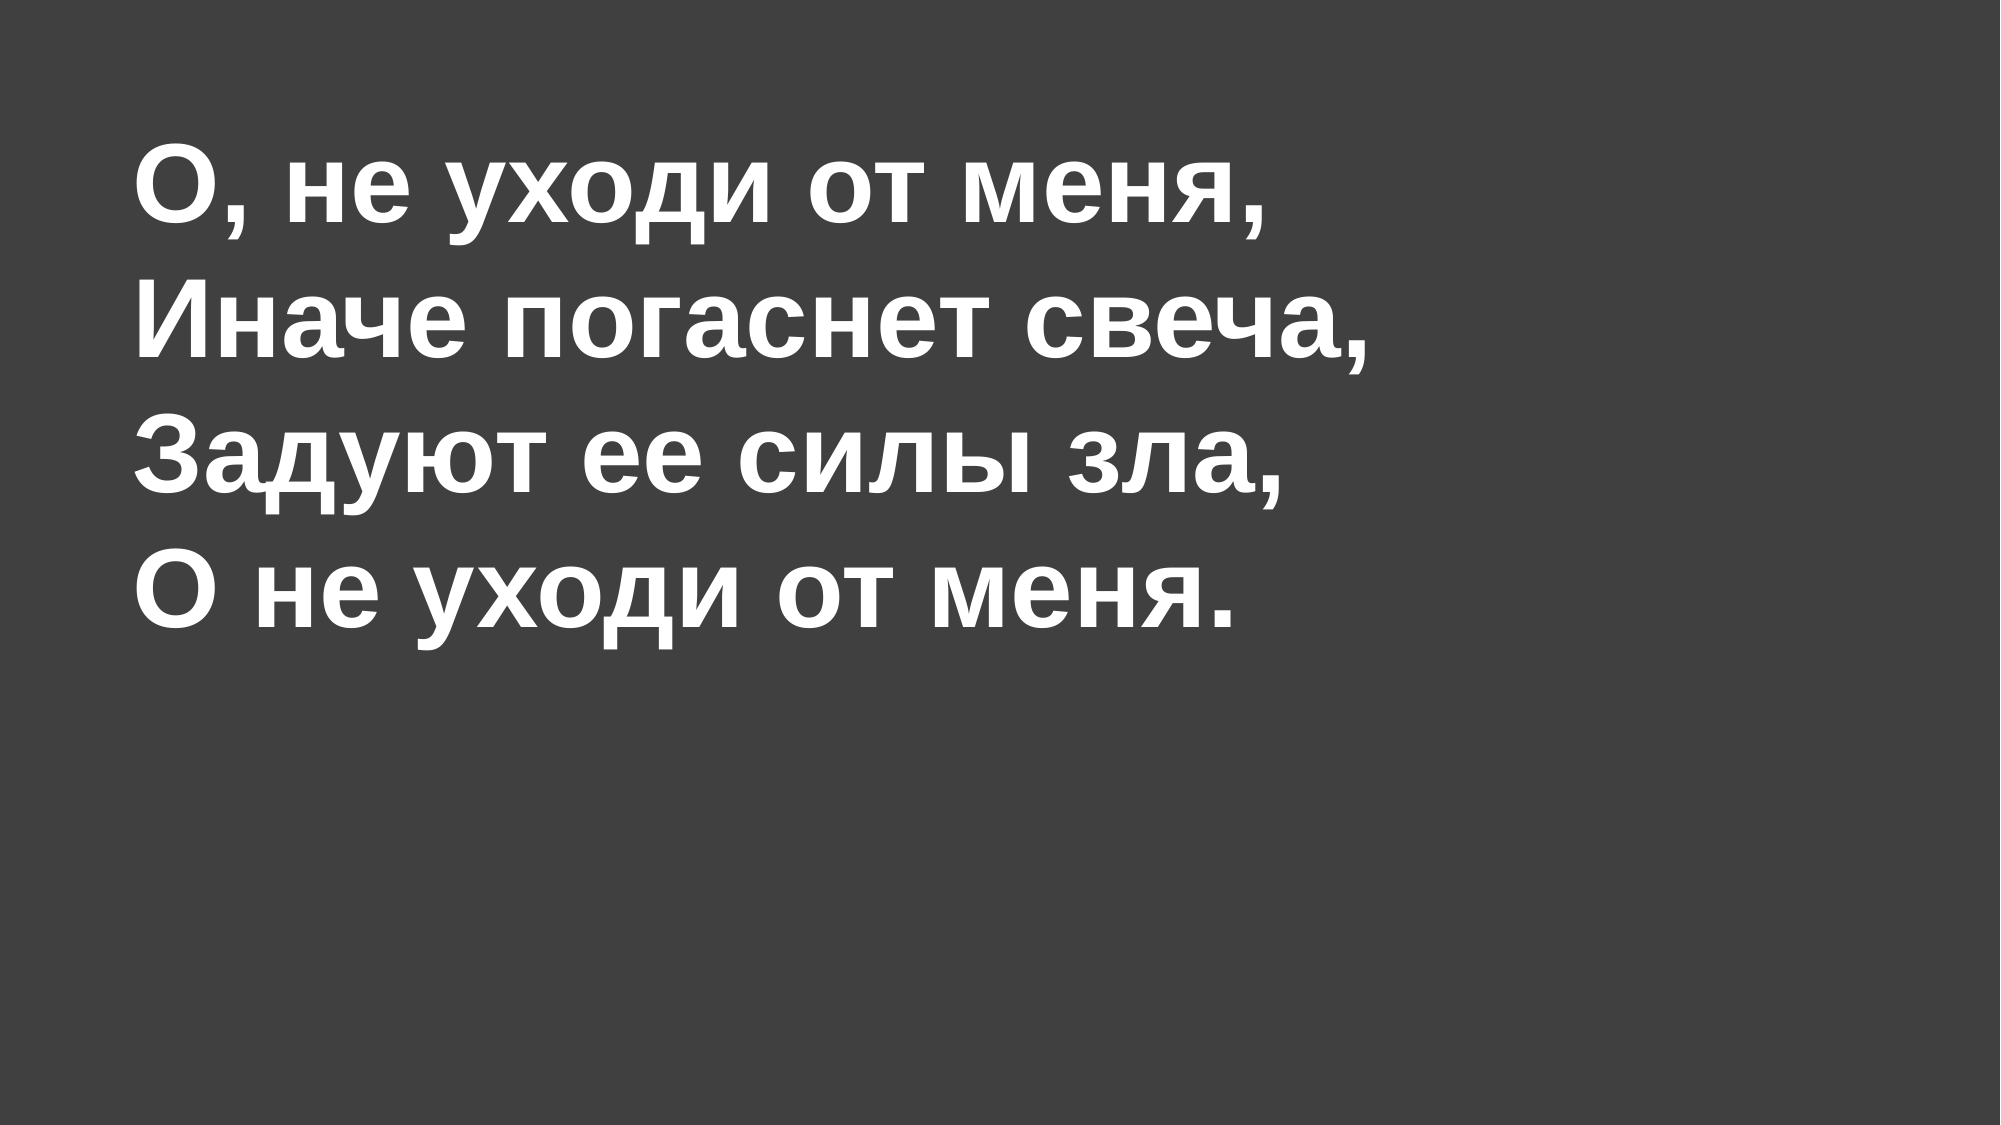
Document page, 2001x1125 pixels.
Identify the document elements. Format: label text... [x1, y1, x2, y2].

title О, не уходи от меня, Иначе погаснет свеча, Задуют ее силы зла, О не уходи от меня. [117, 102, 1916, 1055]
